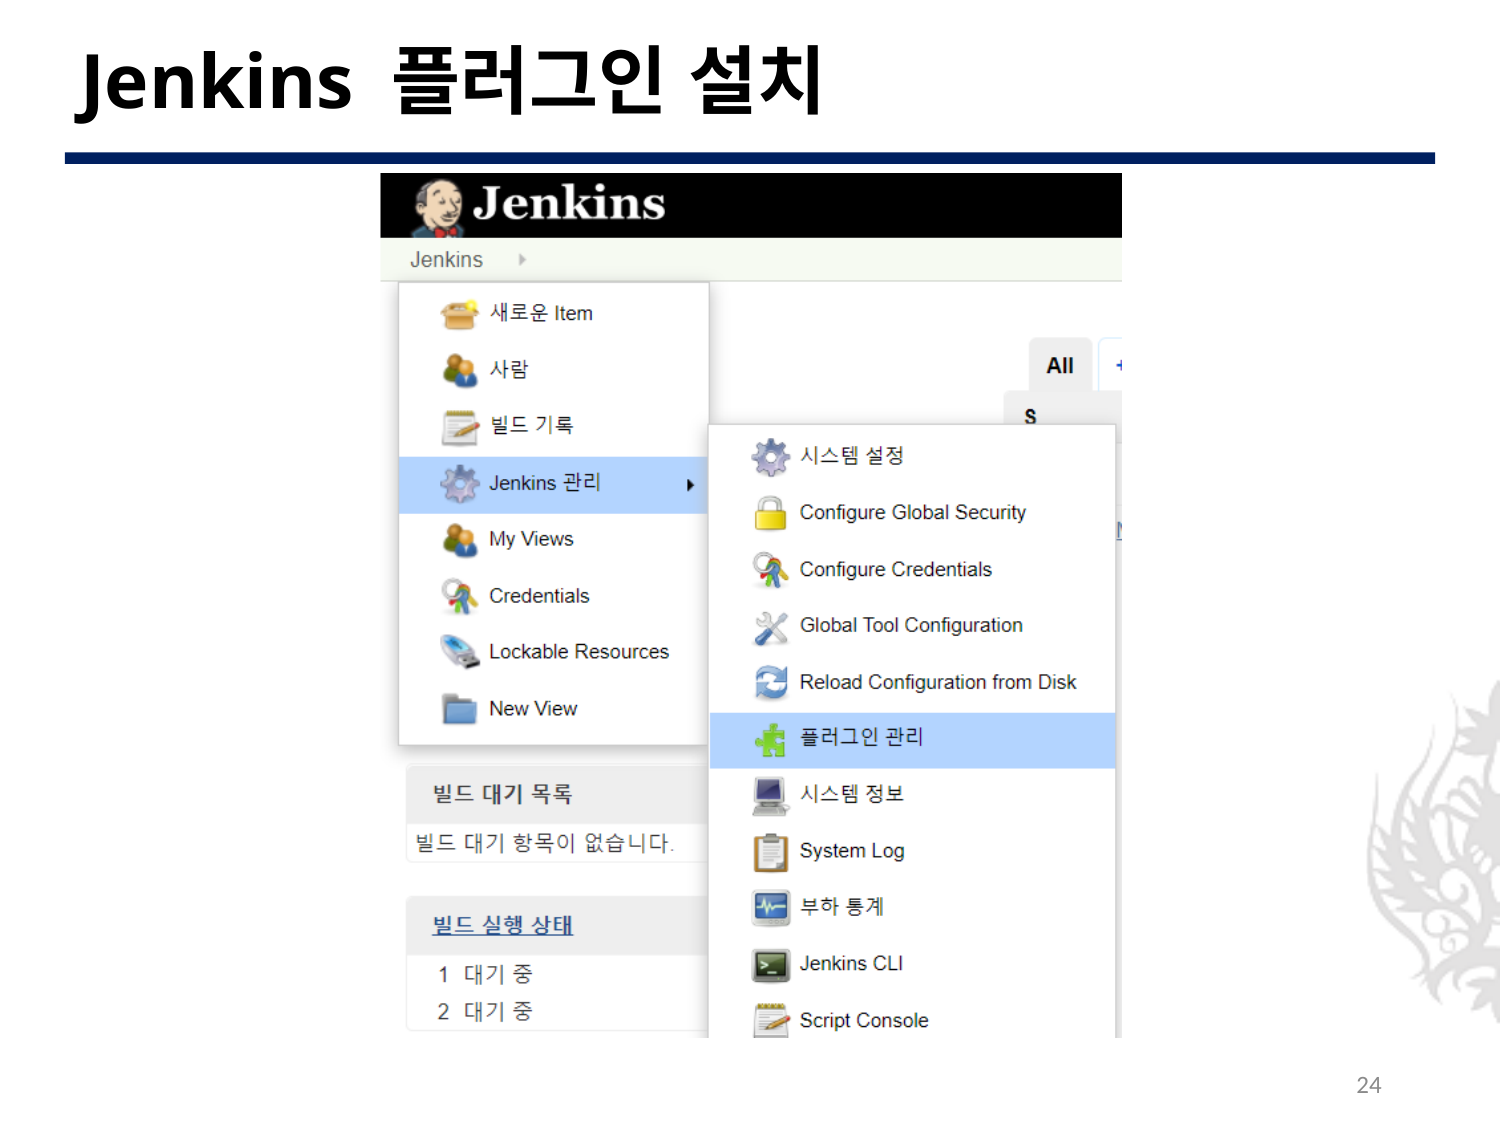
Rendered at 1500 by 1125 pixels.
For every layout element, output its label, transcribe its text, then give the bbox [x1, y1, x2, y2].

title Jenkins 플러그인 설치 [64, 26, 1436, 143]
slide_number 24 [1059, 1057, 1397, 1111]
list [378, 173, 1122, 1038]
